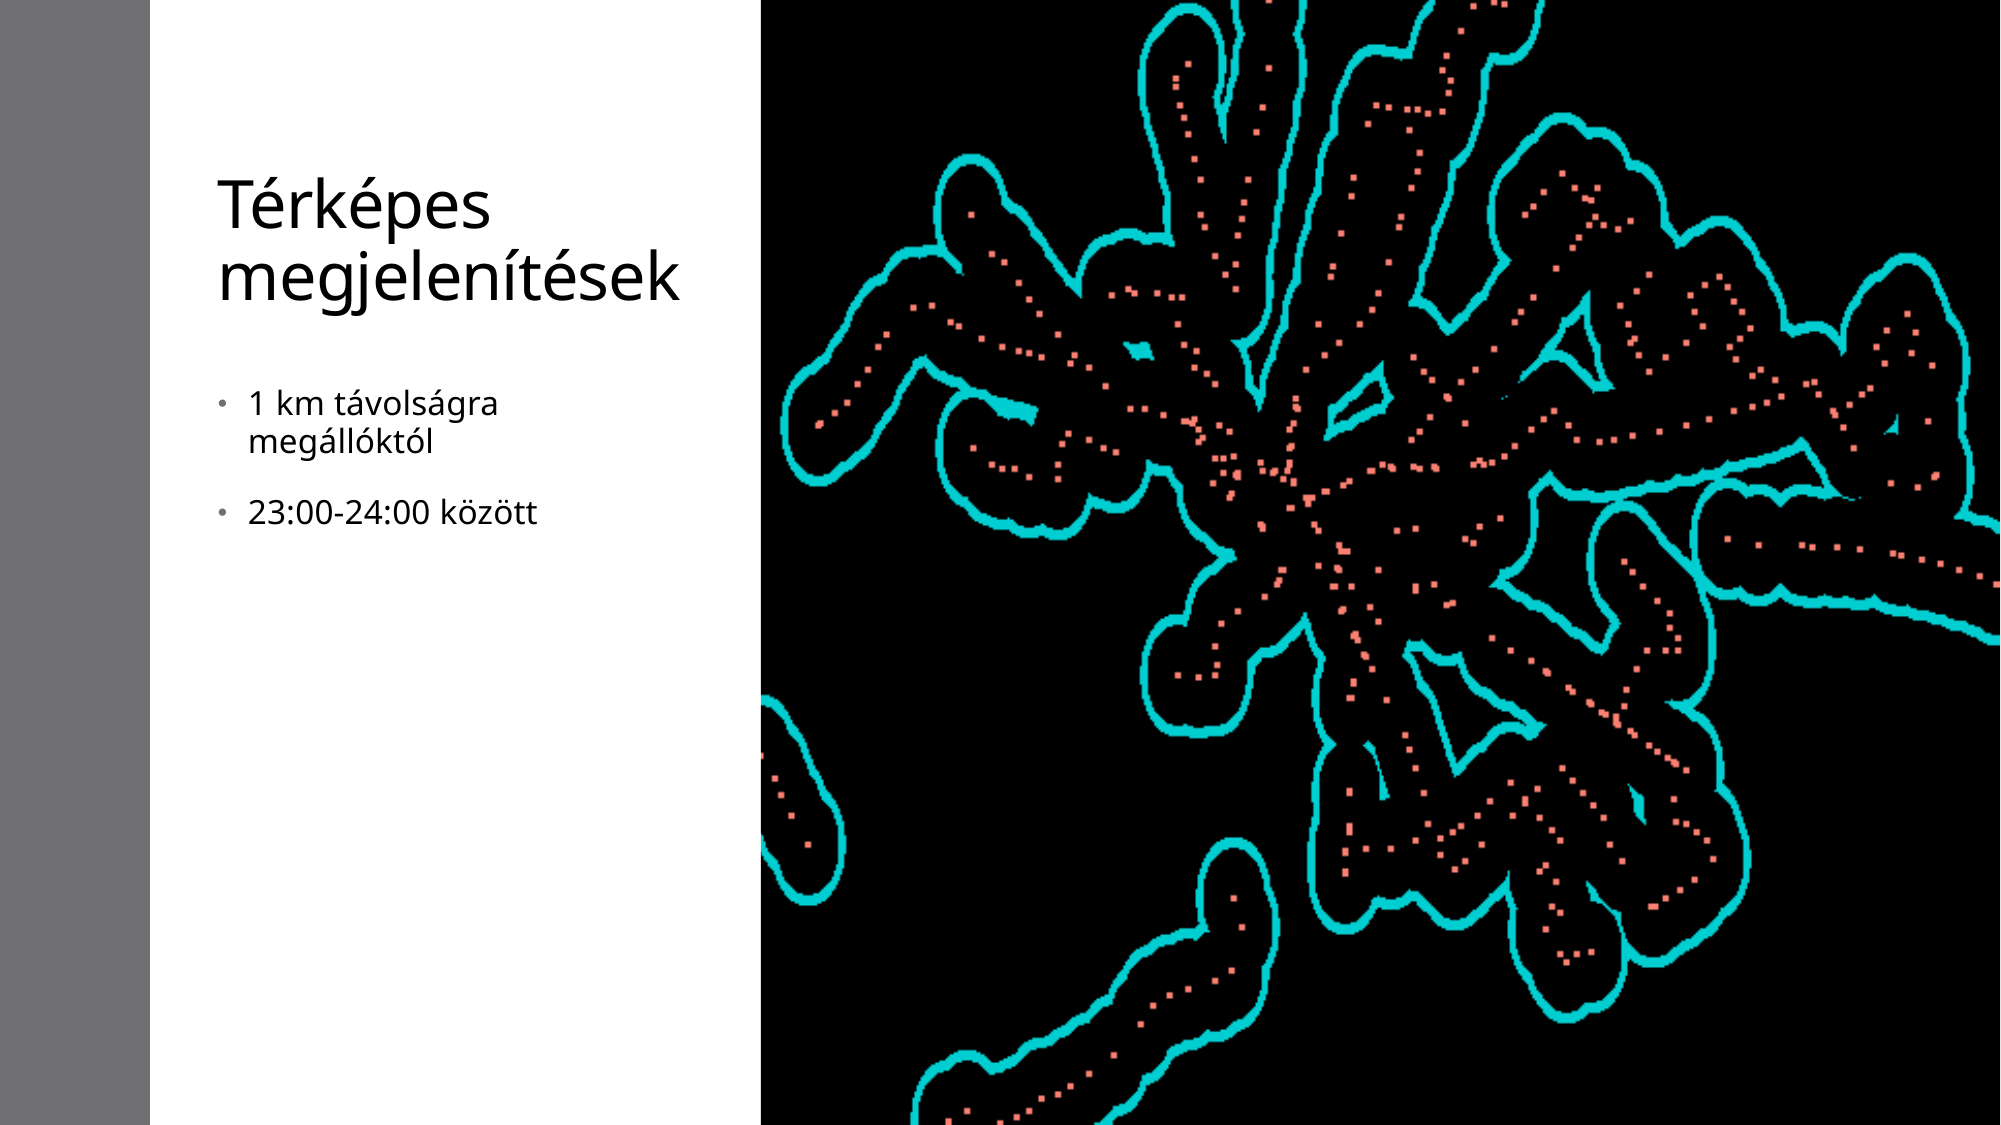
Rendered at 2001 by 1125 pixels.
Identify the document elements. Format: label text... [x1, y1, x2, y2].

title Térképes megjelenítések [202, 104, 708, 323]
list 1 km távolságra megállóktól 23:00-24:00 között [202, 377, 708, 1014]
picture [760, 0, 2000, 1125]
text_box [0, 0, 151, 1125]
